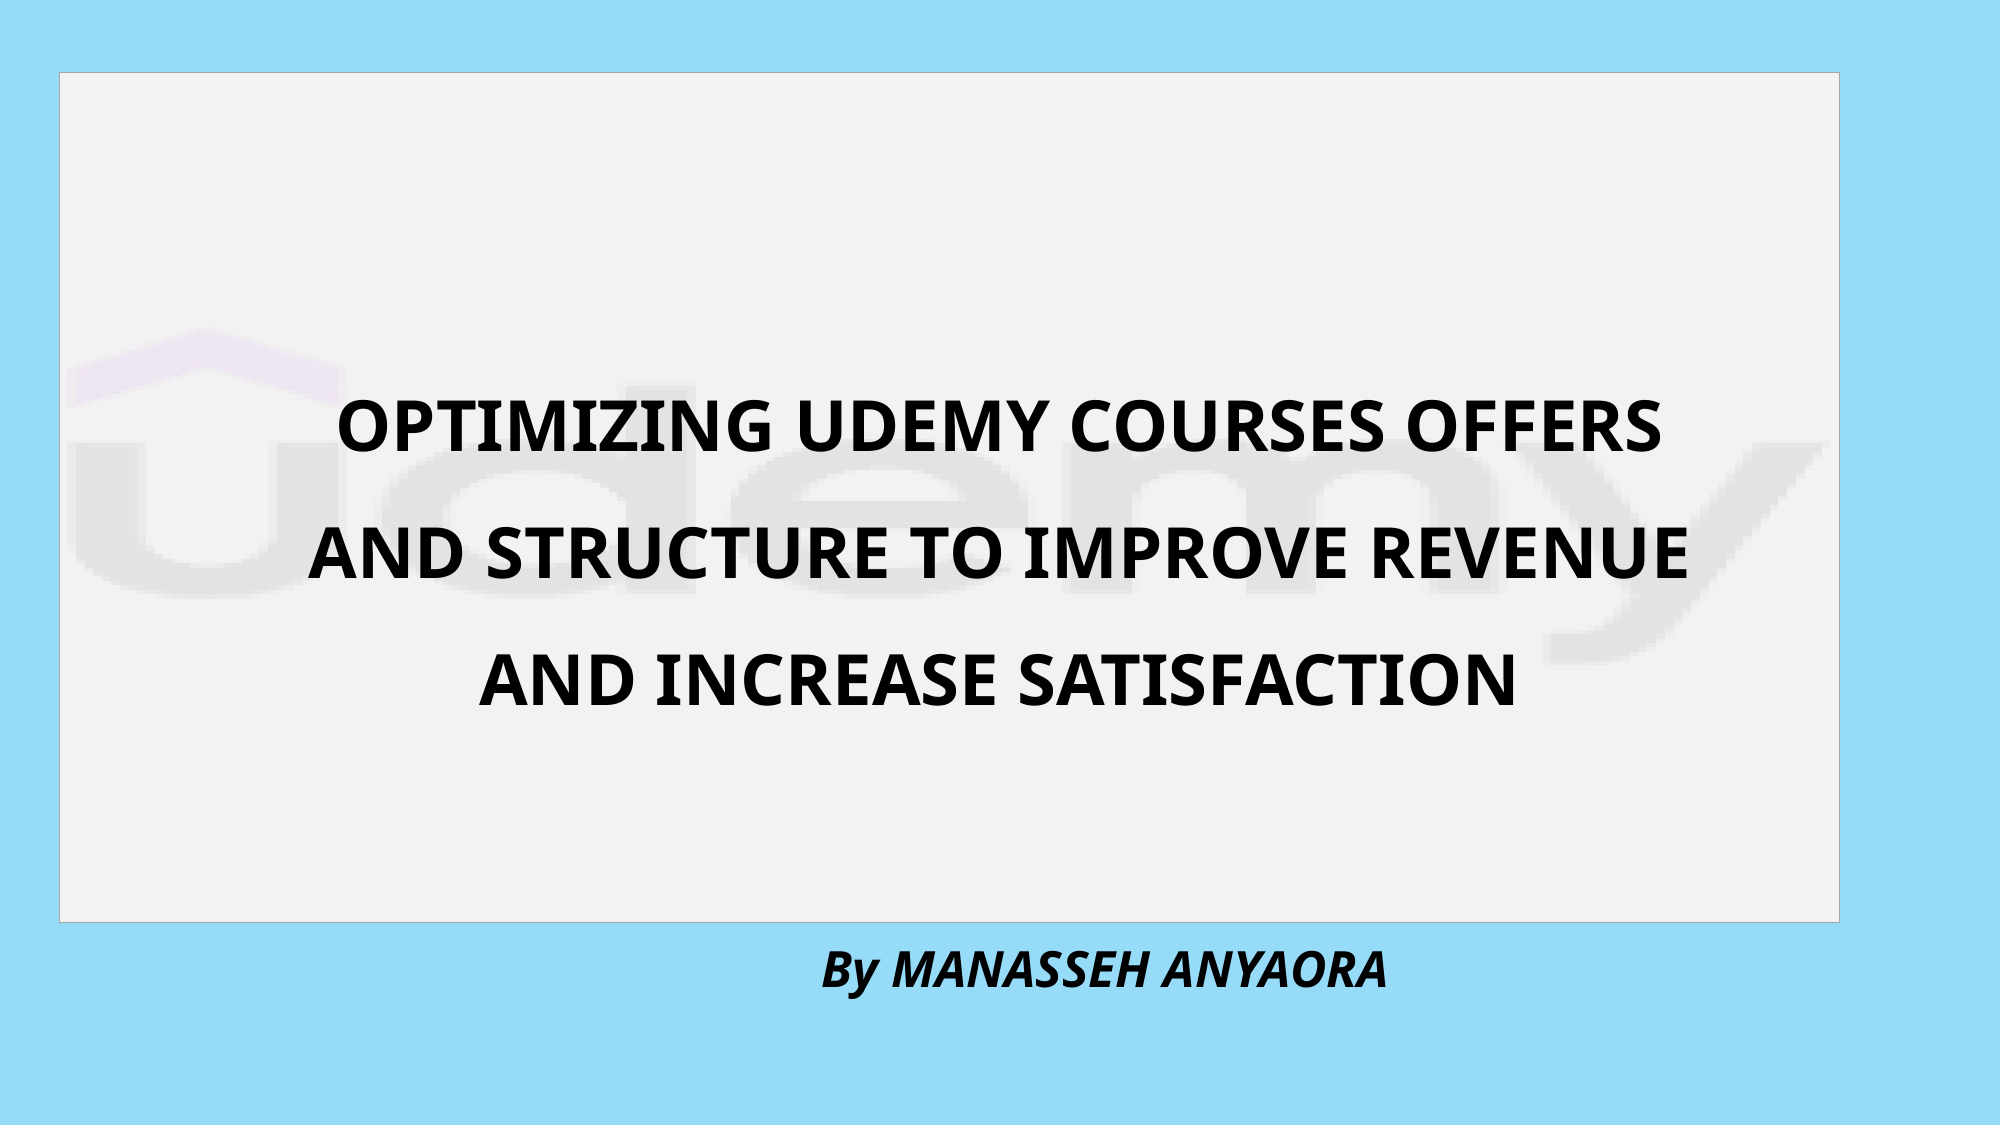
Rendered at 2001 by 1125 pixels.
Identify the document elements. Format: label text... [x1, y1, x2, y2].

picture [59, 71, 1841, 923]
subtitle By MANASSEH ANYAORA [396, 937, 1814, 1098]
